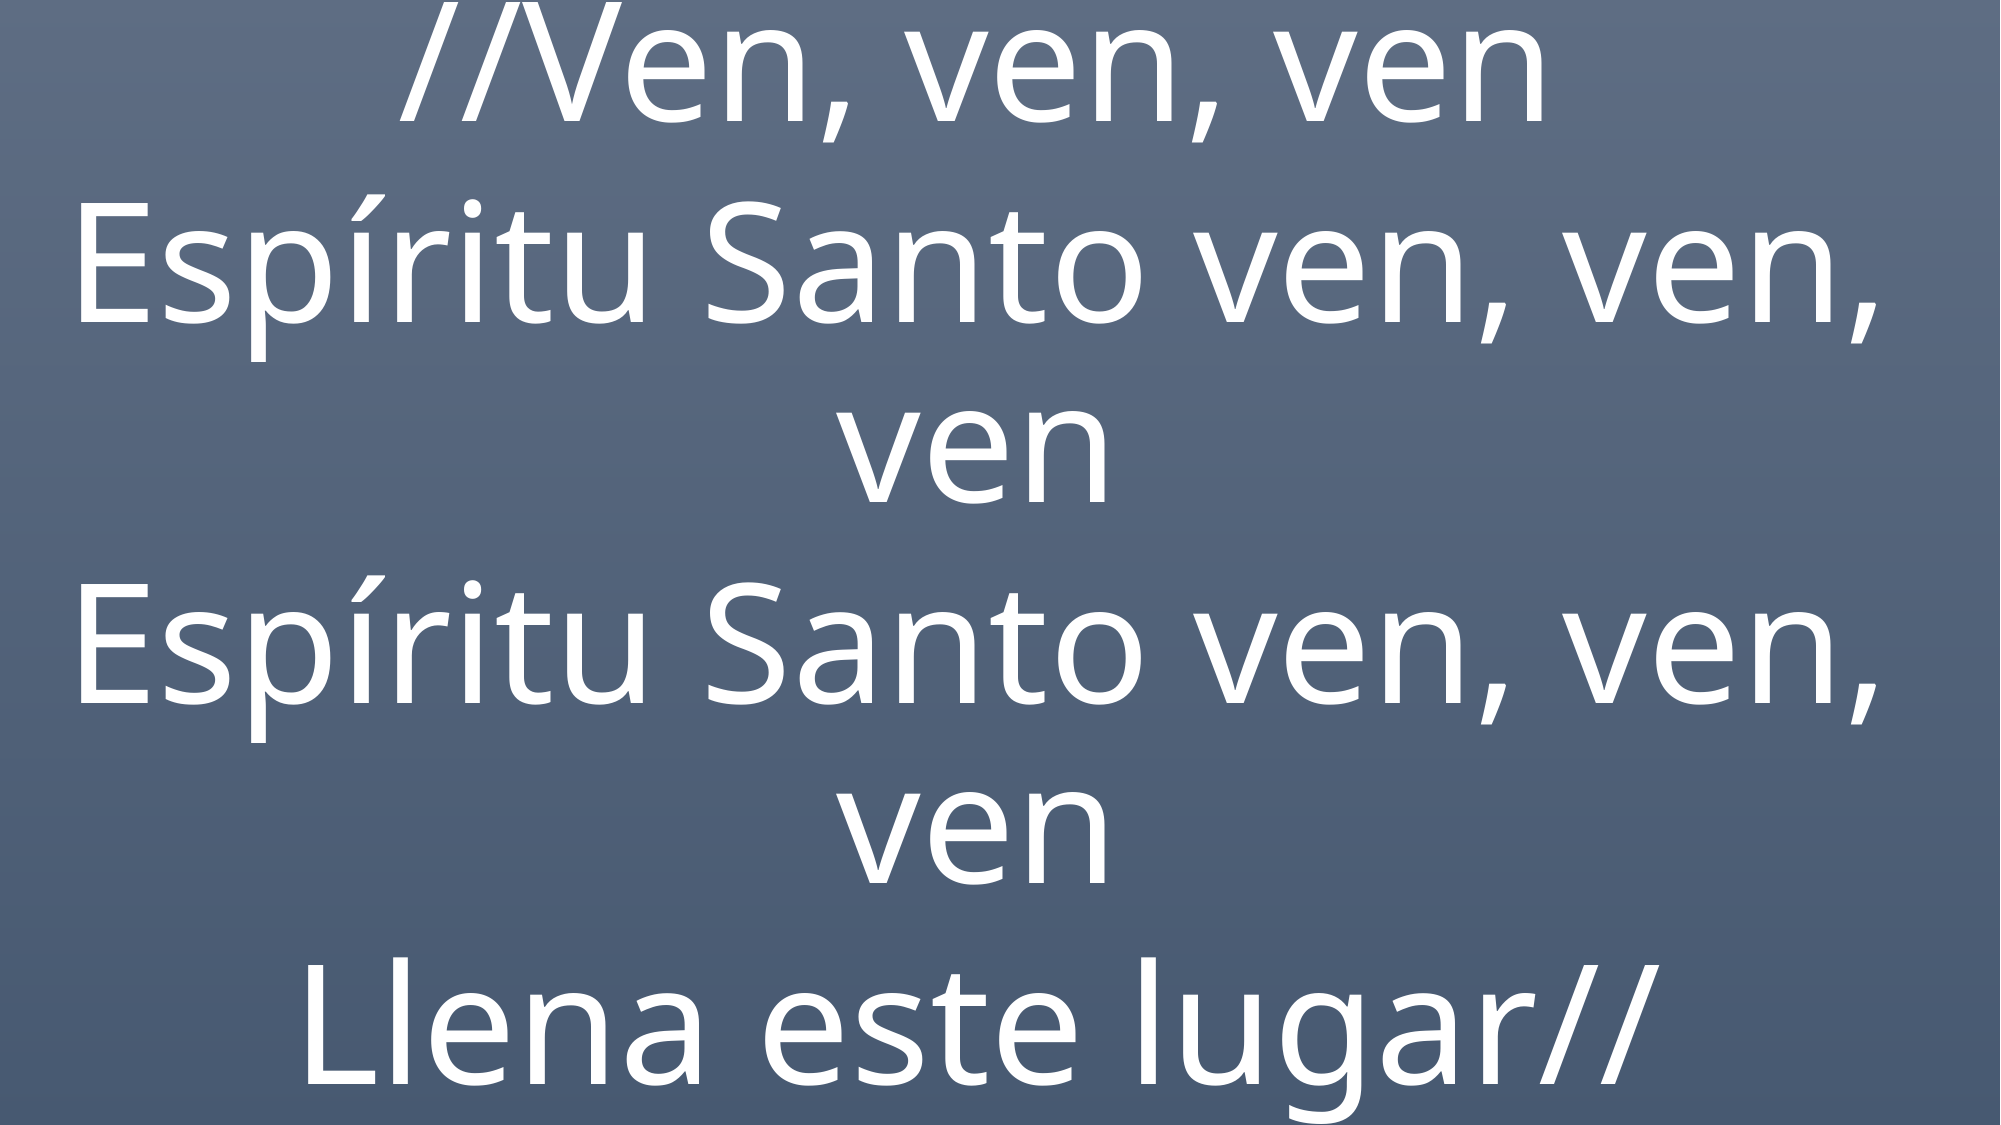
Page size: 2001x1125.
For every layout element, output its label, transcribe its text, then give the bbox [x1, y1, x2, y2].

list //Ven, ven, ven Espíritu Santo ven, ven, ven Espíritu Santo ven, ven, ven Llena este lugar// [25, 49, 1930, 1049]
